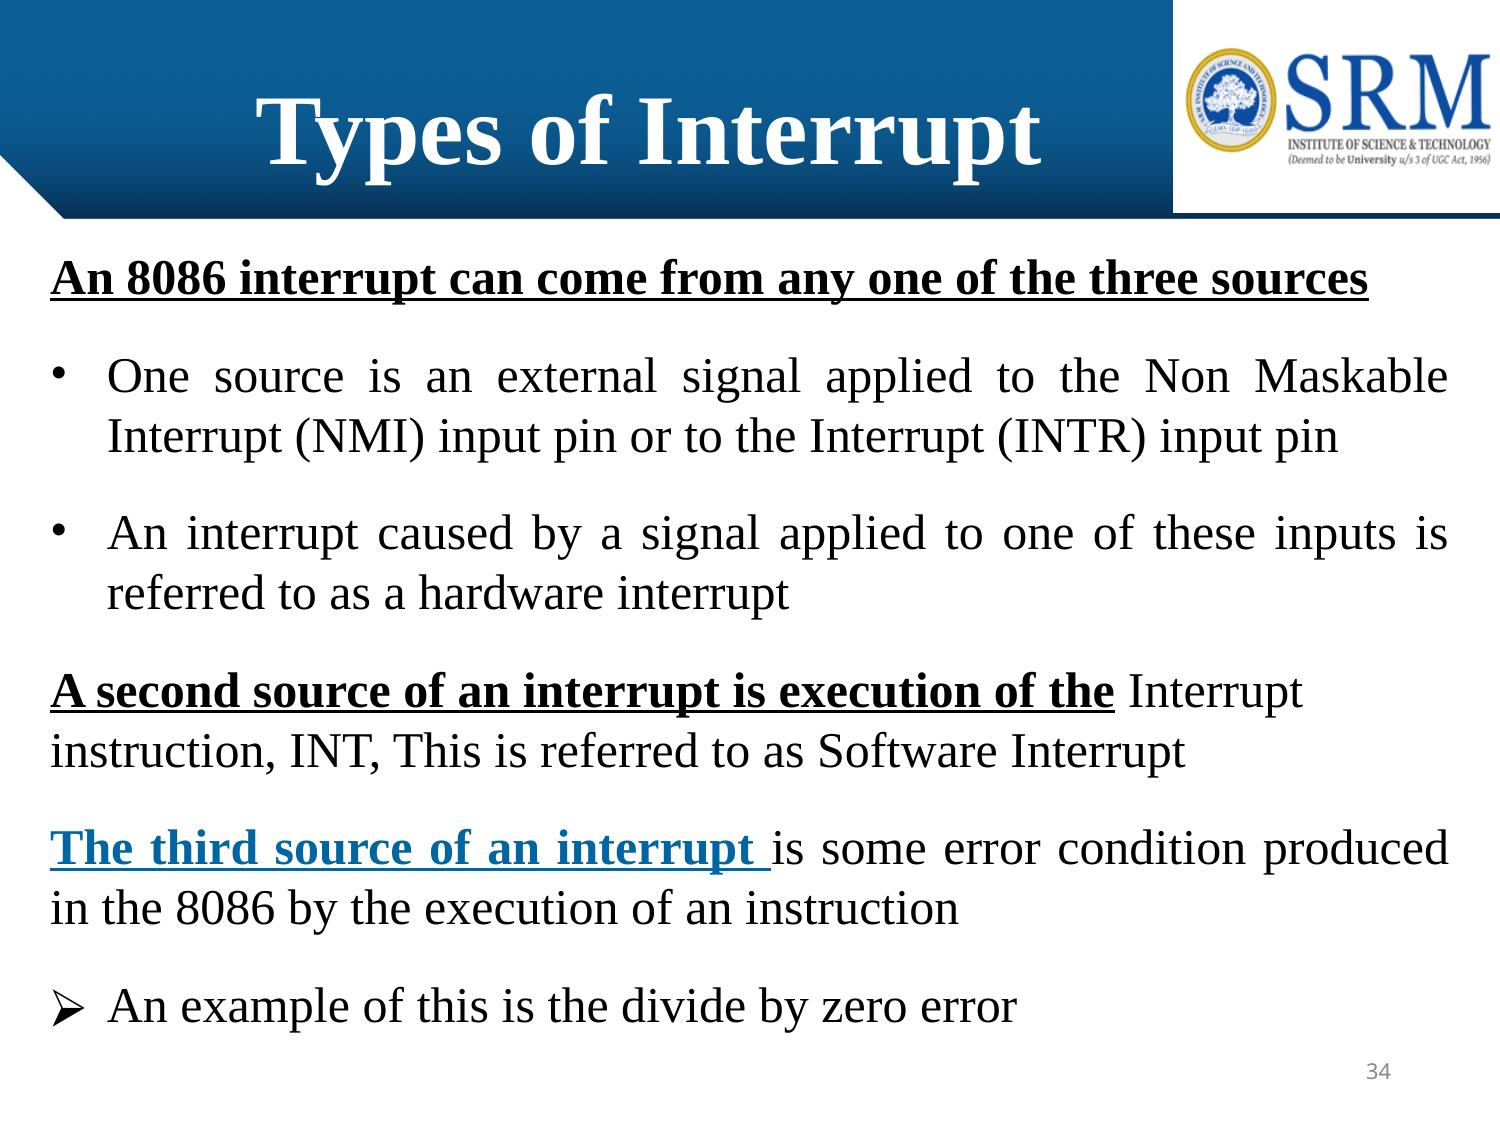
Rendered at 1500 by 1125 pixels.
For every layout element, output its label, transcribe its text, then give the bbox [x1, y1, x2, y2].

list An 8086 interrupt can come from any one of the three sources One source is an external signal applied to the Non Maskable Interrupt (NMI) input pin or to the Interrupt (INTR) input pin An interrupt caused by a signal applied to one of these inputs is referred to as a hardware interrupt A second source of an interrupt is execution of the Interrupt instruction, INT, This is referred to as Software Interrupt The third source of an interrupt is some error condition produced in the 8086 by the execution of an instruction An example of this is the divide by zero error [35, 237, 1465, 1125]
slide_number ‹#› [1366, 1042, 1425, 1103]
picture [0, 0, 1500, 1125]
title Types of Interrupt [125, 62, 1168, 188]
